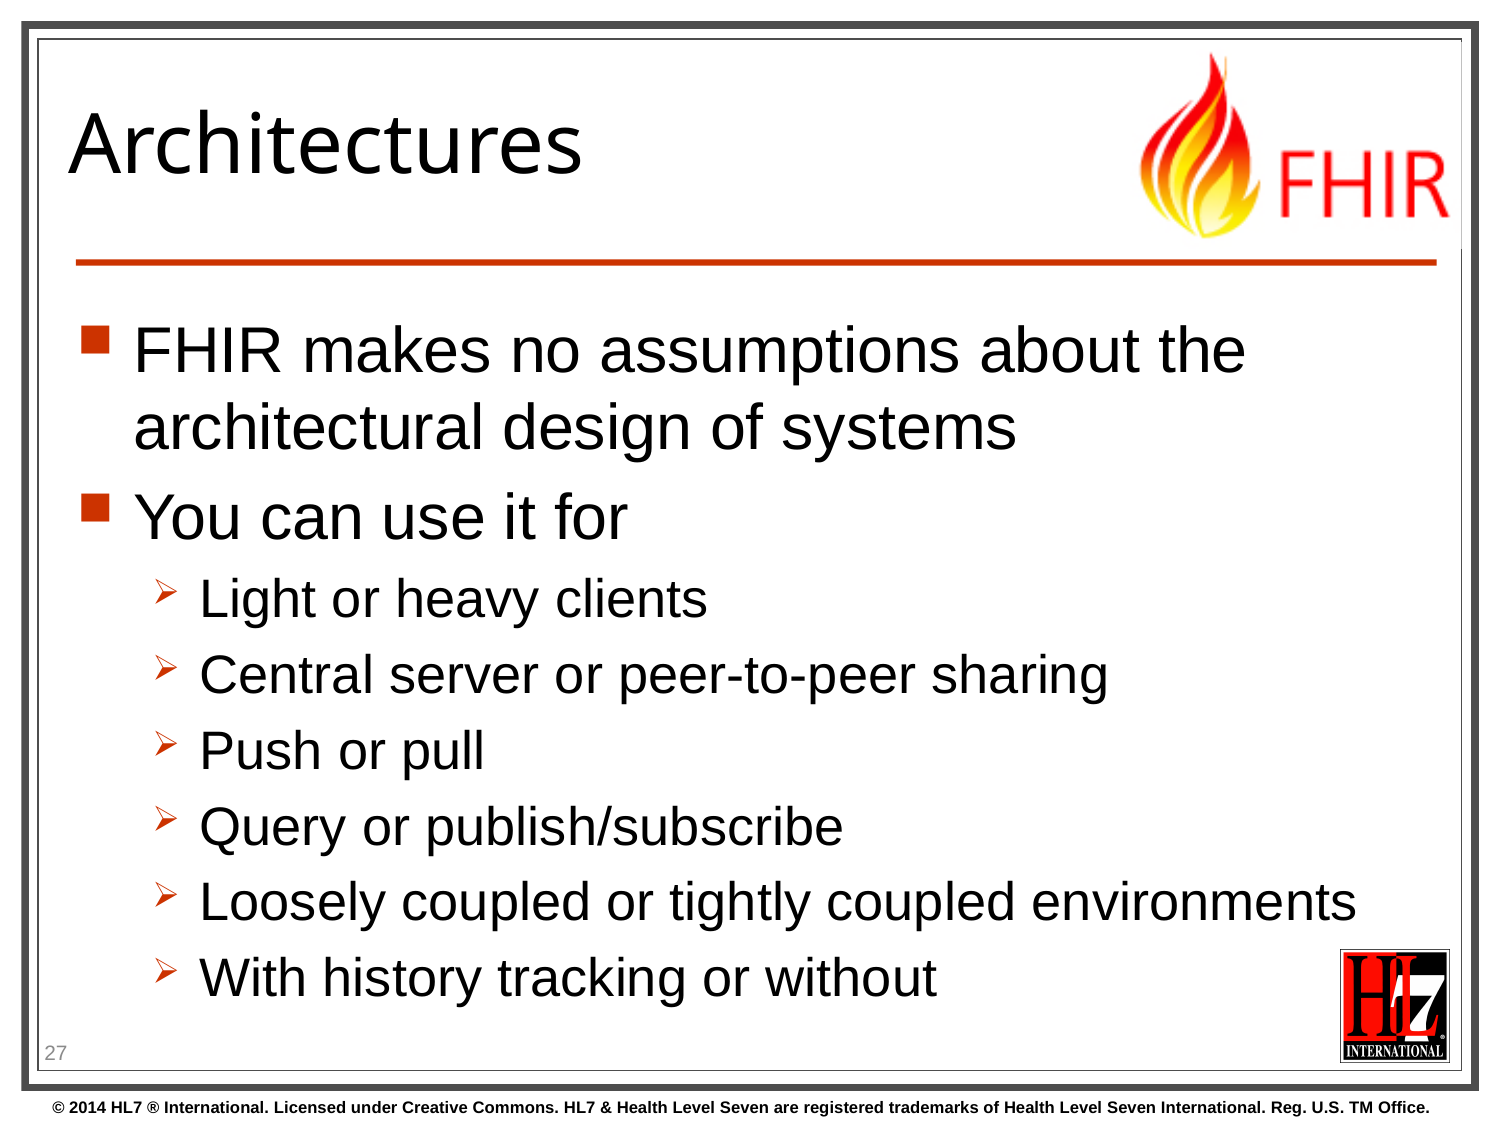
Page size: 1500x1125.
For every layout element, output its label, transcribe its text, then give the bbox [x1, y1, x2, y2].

picture [1340, 949, 1450, 1063]
slide_number 27 [29, 1034, 148, 1071]
title Architectures [53, 54, 1128, 244]
list FHIR makes no assumptions about the architectural design of systems You can use it for Light or heavy clients Central server or peer-to-peer sharing Push or pull Query or publish/subscribe Loosely coupled or tightly coupled environments With history tracking or without [62, 299, 1438, 1035]
picture [1128, 42, 1462, 249]
